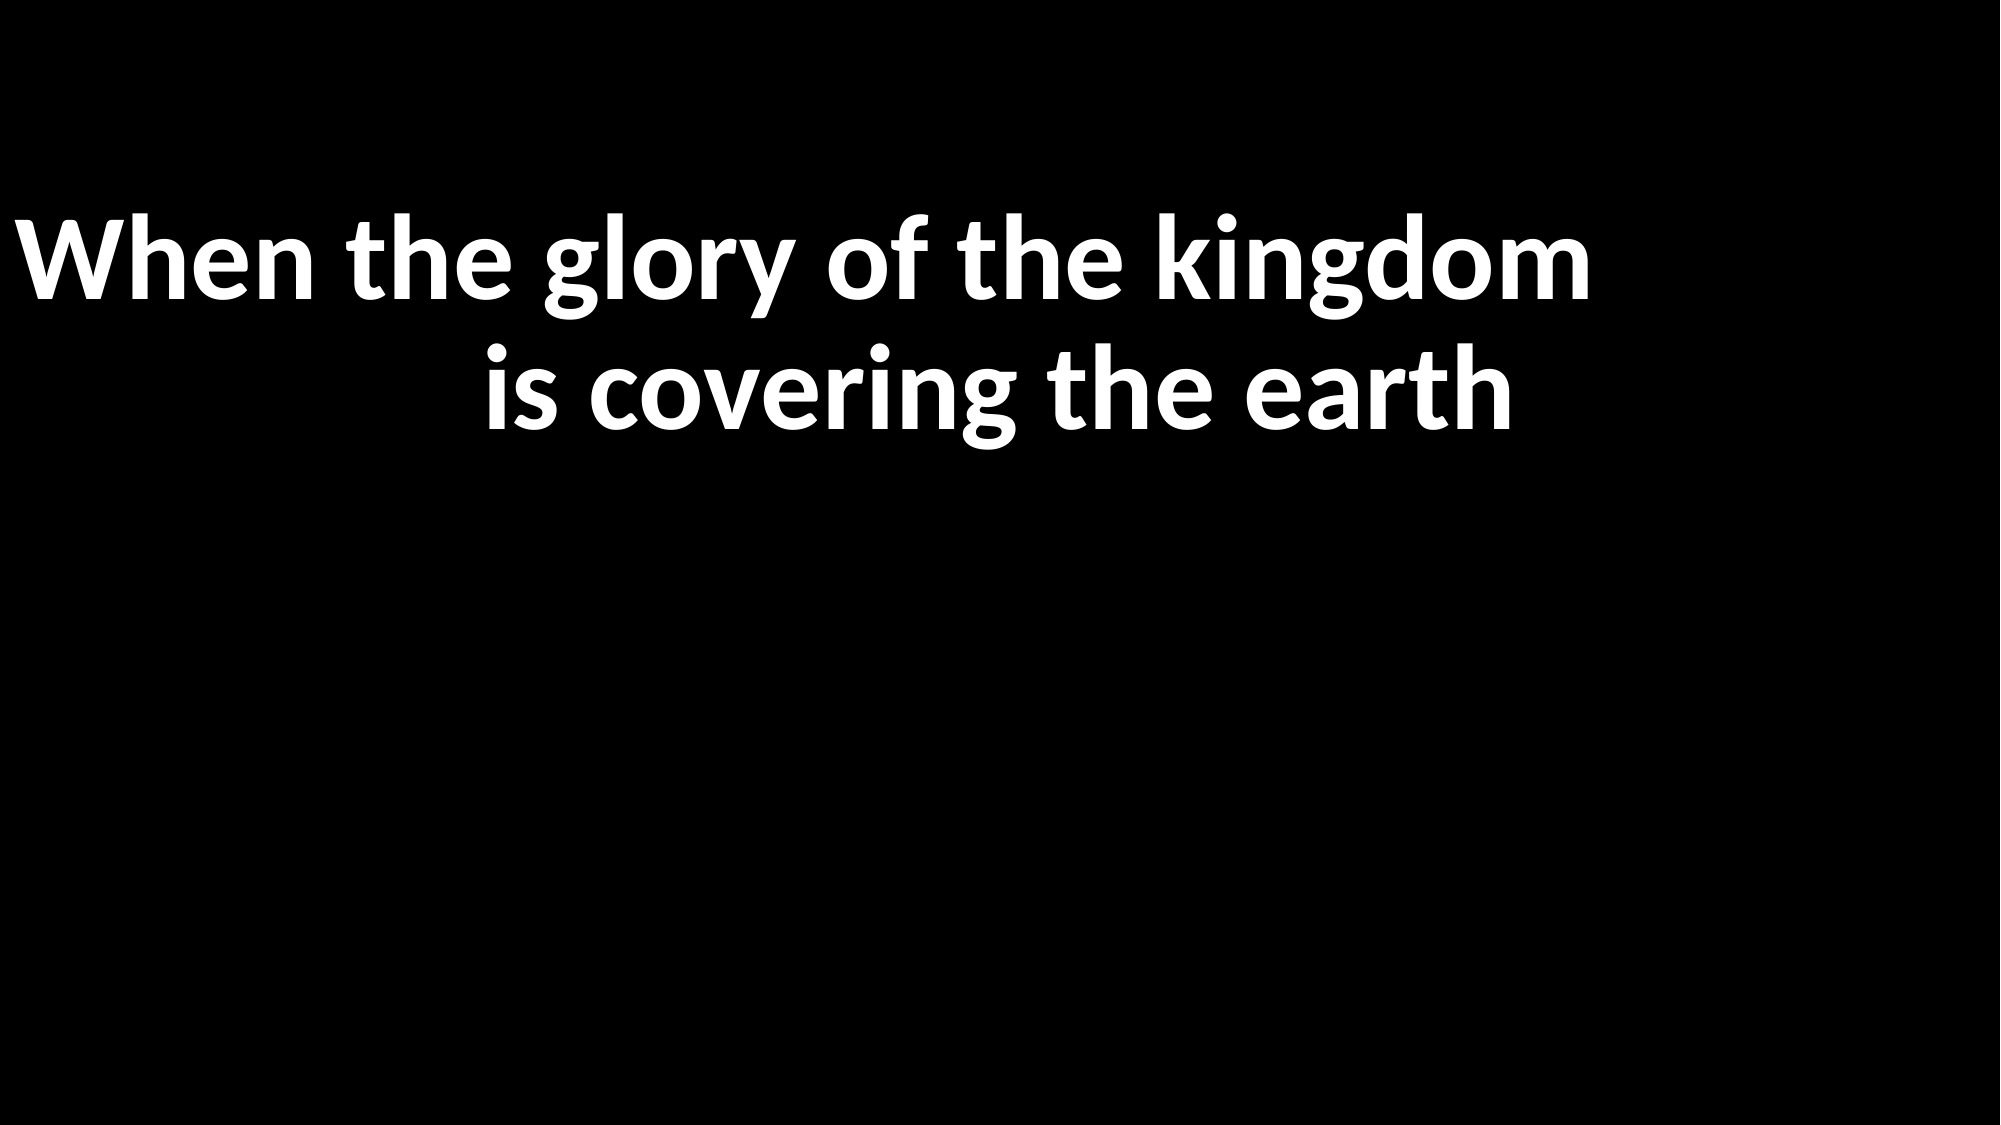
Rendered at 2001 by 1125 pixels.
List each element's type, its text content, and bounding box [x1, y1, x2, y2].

list When the glory of the kingdom is covering the earth [0, 109, 2000, 464]
